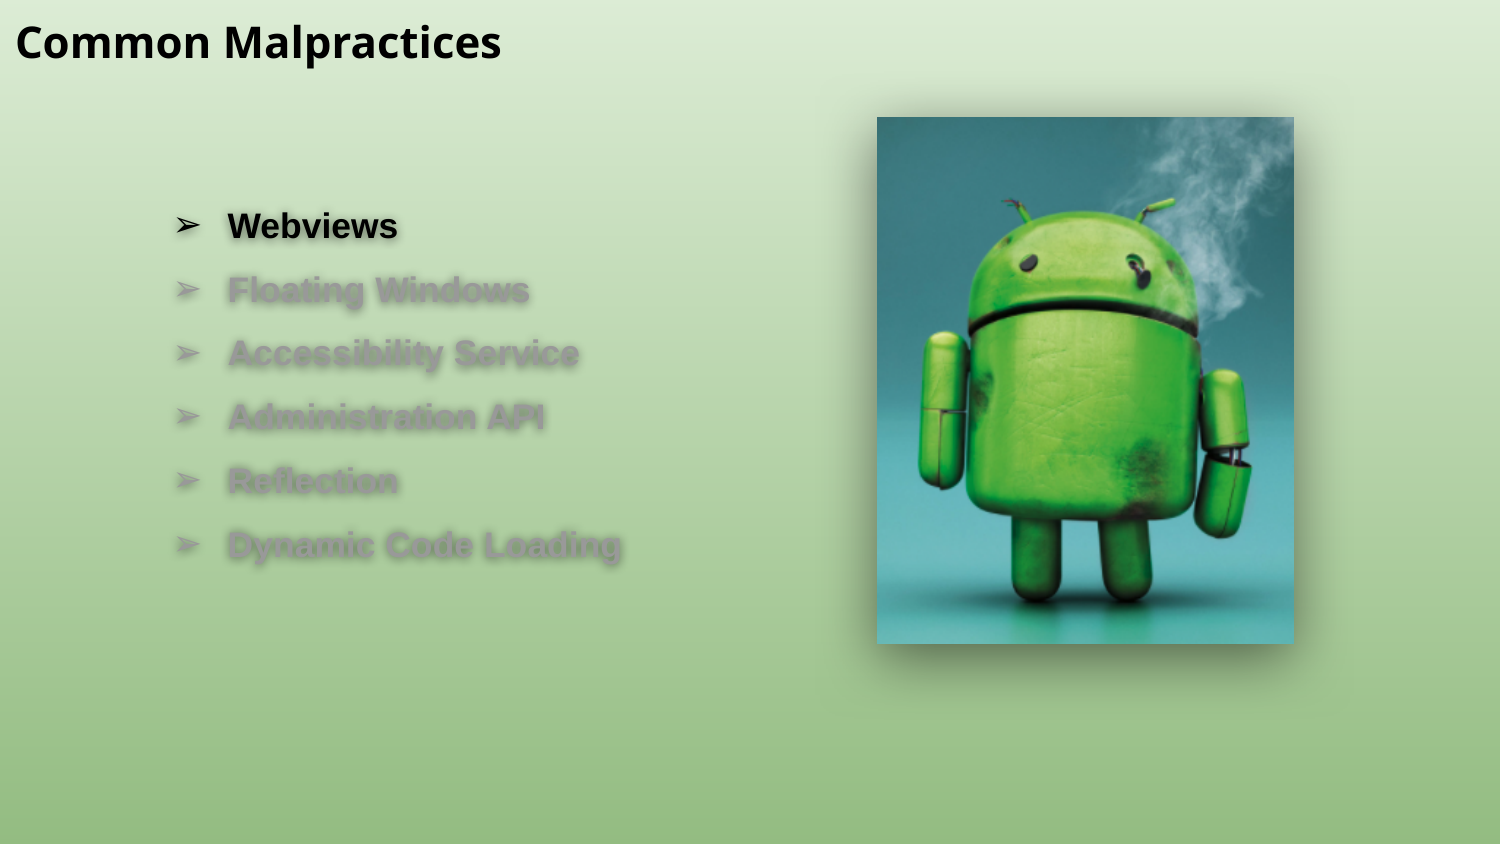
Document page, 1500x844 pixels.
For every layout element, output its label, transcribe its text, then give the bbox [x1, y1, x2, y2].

text_box Webviews Floating Windows Accessibility Service Administration API Reflection Dynamic Code Loading [137, 166, 693, 580]
text_box Common Malpractices [0, 0, 853, 83]
picture [876, 117, 1294, 644]
